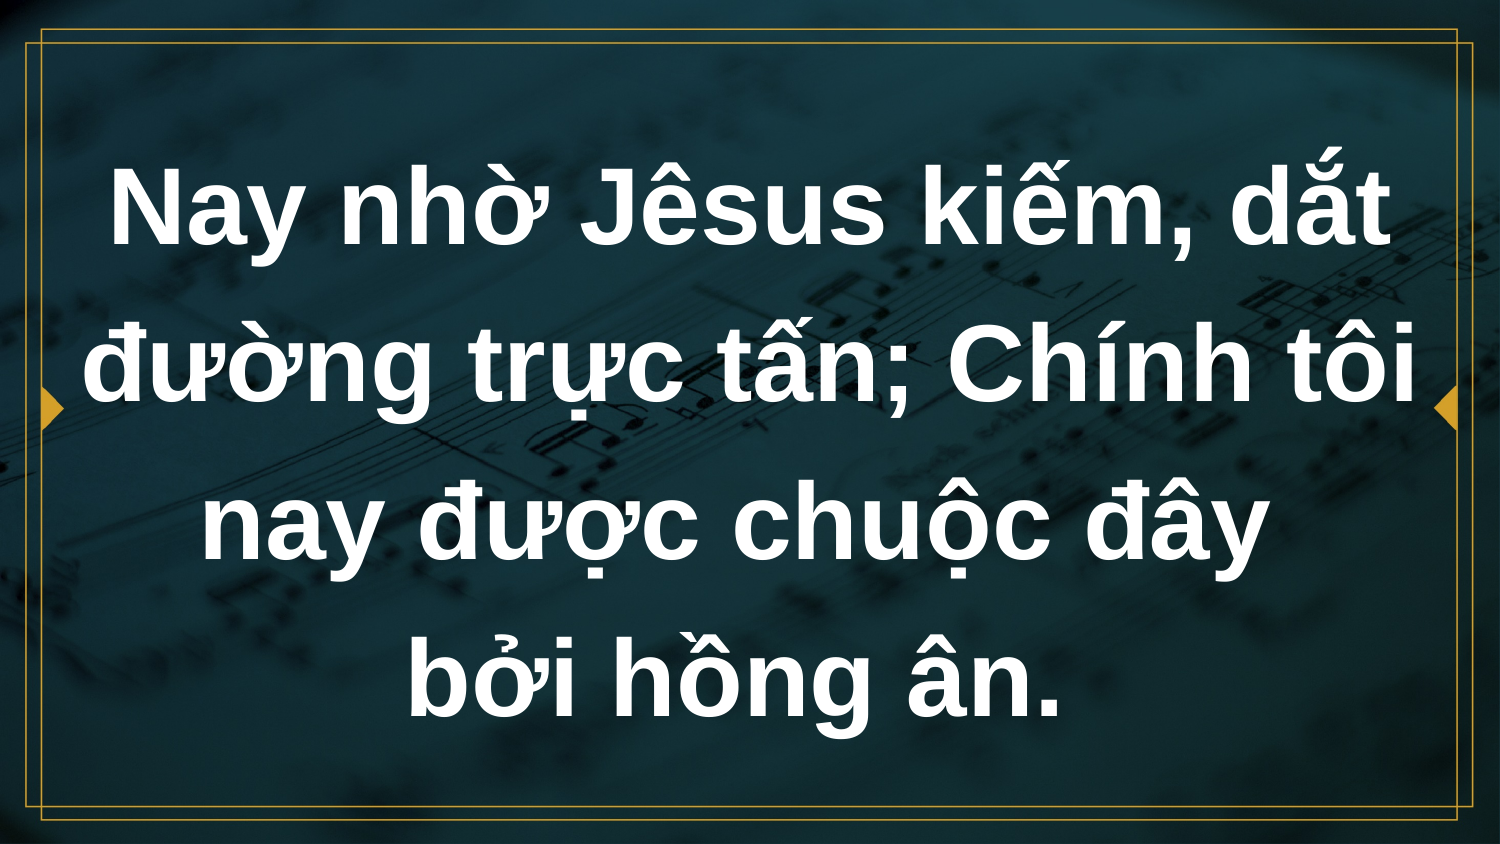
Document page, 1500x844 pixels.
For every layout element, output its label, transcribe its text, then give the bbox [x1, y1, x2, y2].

title Nay nhờ Jêsus kiếm, dắt đường trực tấn; Chính tôi nay được chuộc đây bởi hồng ân. [41, 40, 1459, 808]
picture [0, 0, 1500, 844]
